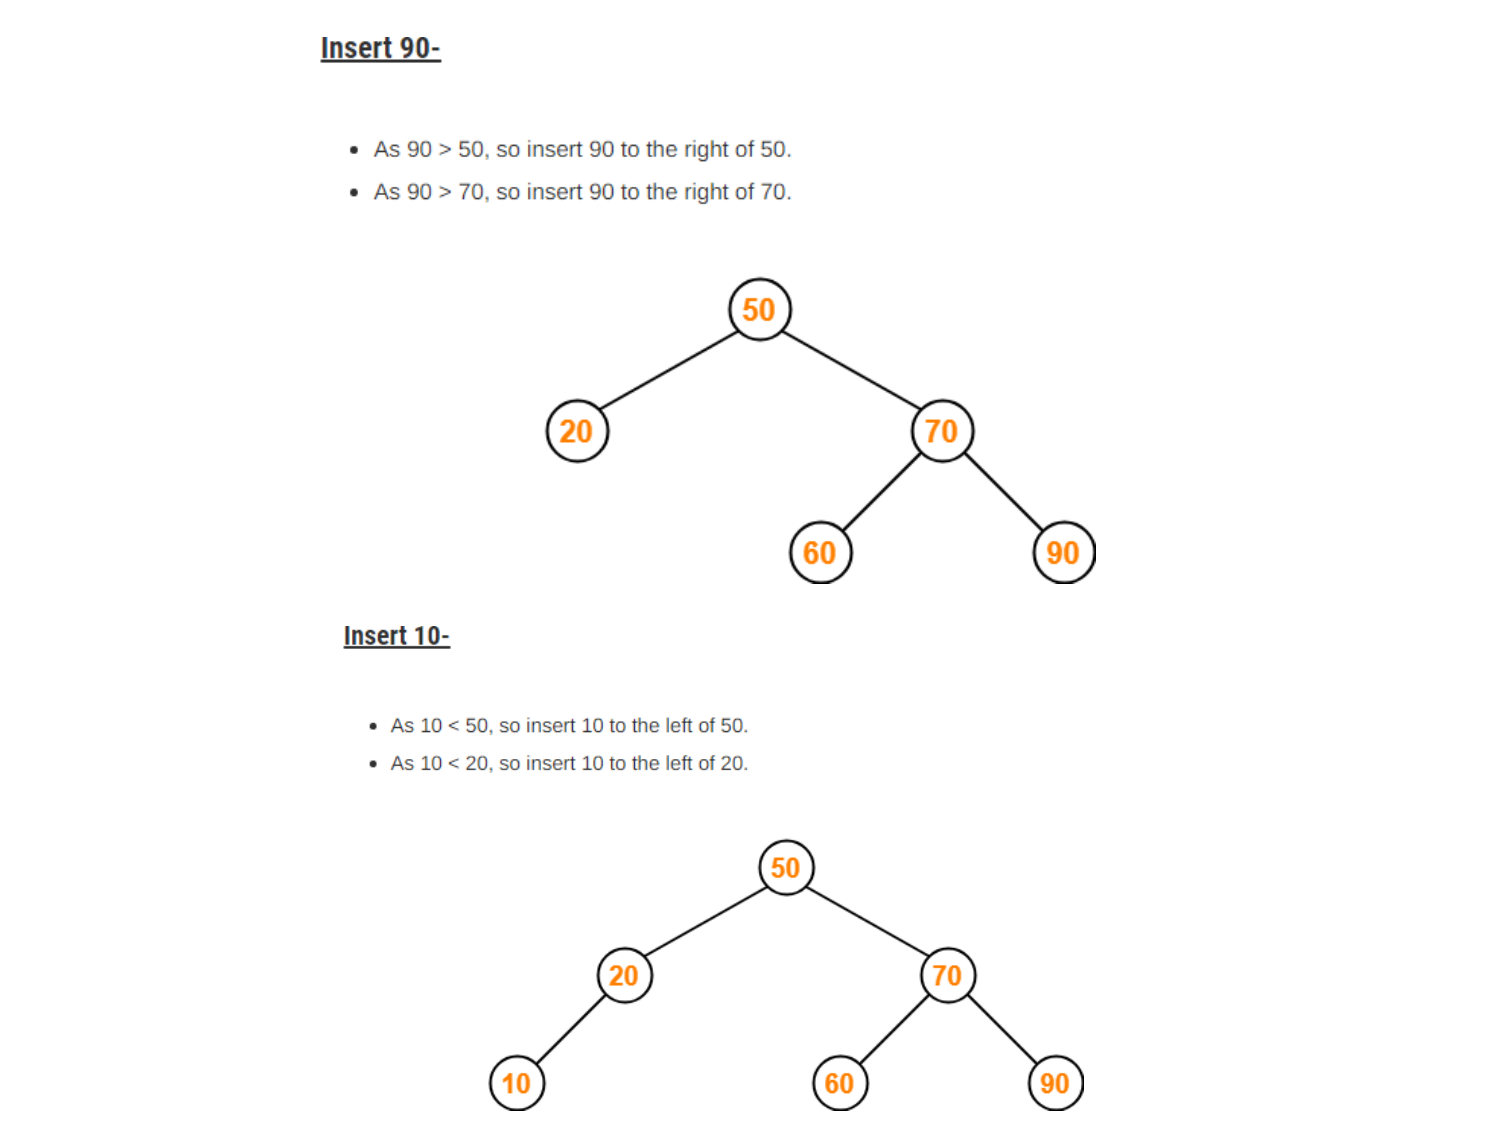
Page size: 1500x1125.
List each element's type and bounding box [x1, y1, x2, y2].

picture [343, 626, 1084, 1111]
picture [320, 36, 1096, 584]
